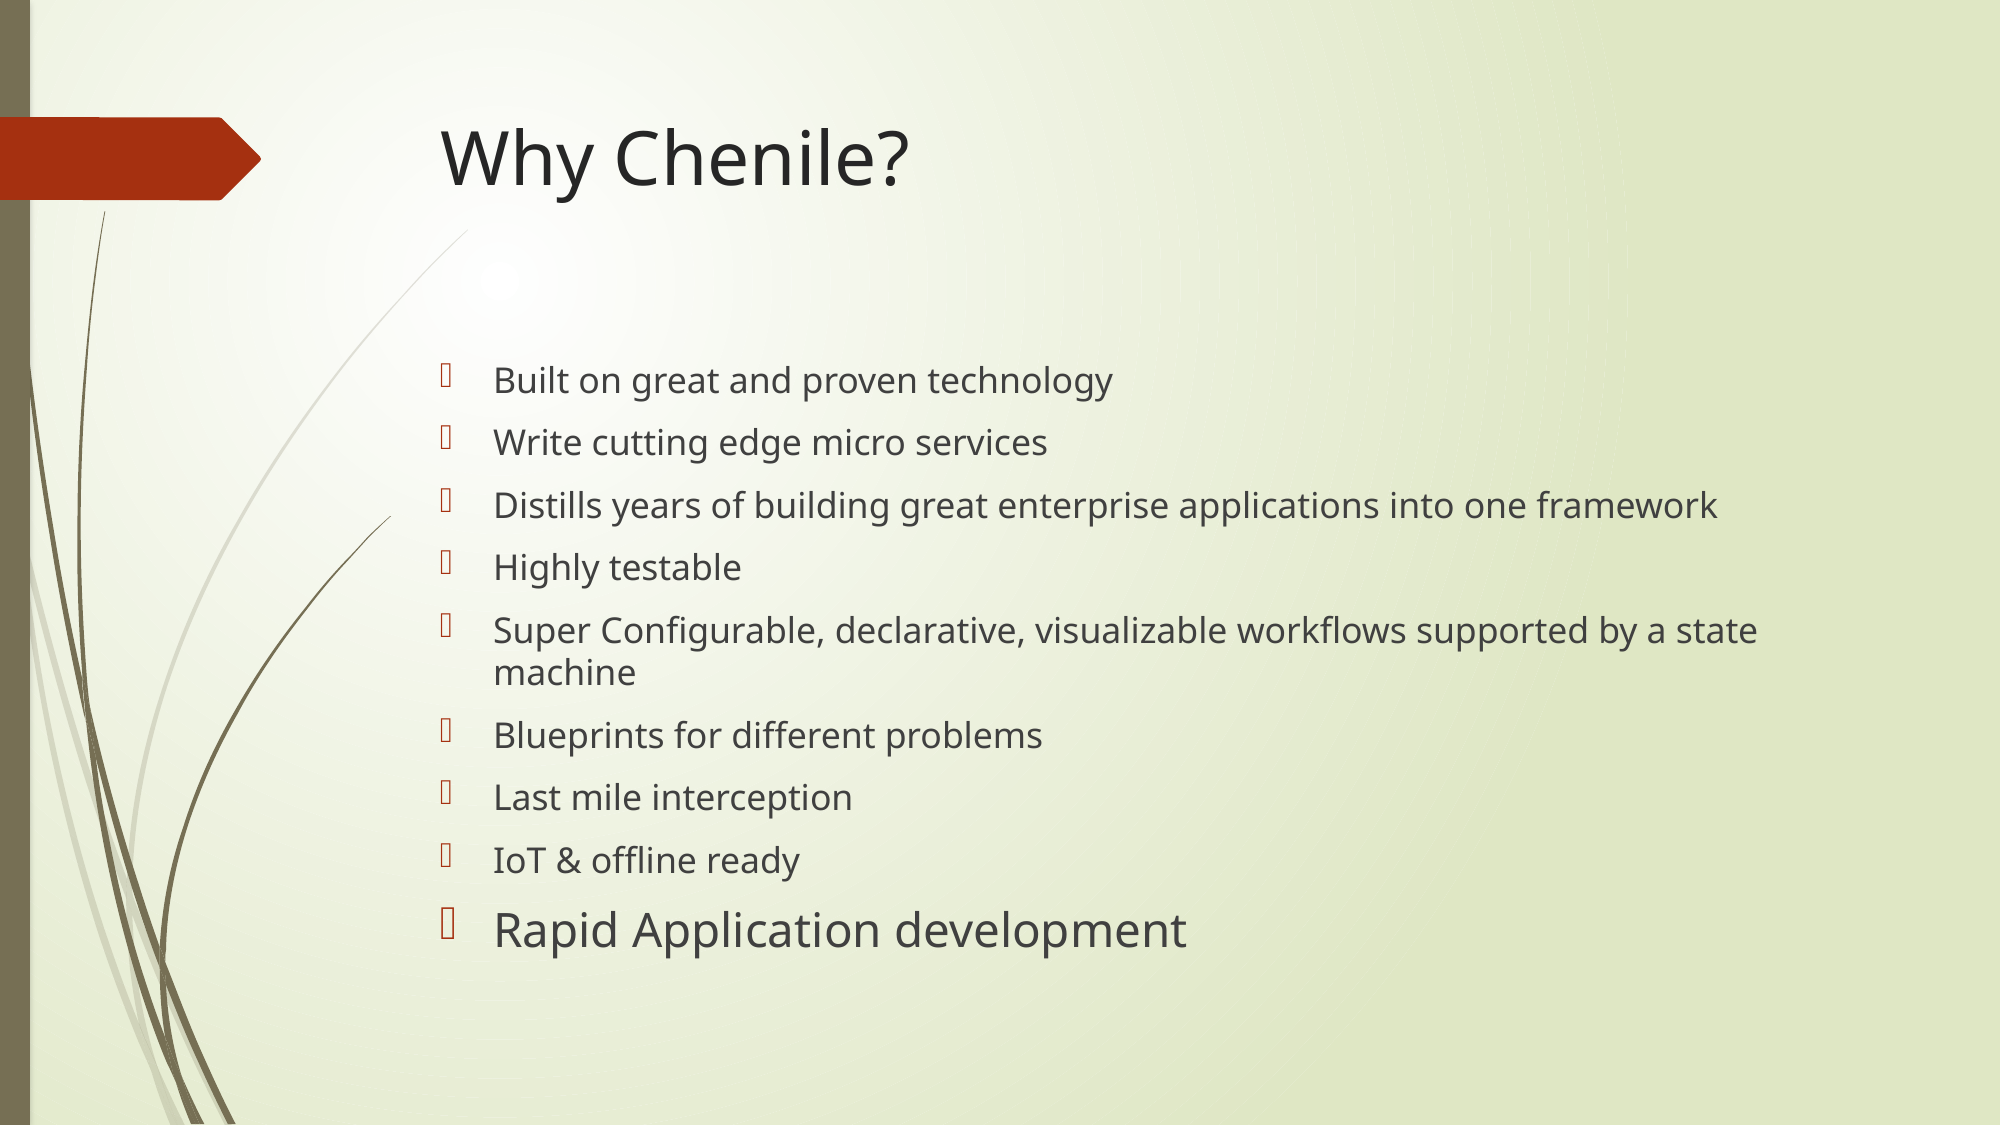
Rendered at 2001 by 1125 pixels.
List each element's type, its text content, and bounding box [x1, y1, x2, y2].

title Why Chenile? [425, 102, 1888, 313]
list Built on great and proven technology Write cutting edge micro services Distills years of building great enterprise applications into one framework Highly testable Super Configurable, declarative, visualizable workflows supported by a state machine Blueprints for different problems Last mile interception IoT & offline ready Rapid Application development [424, 350, 1888, 970]
